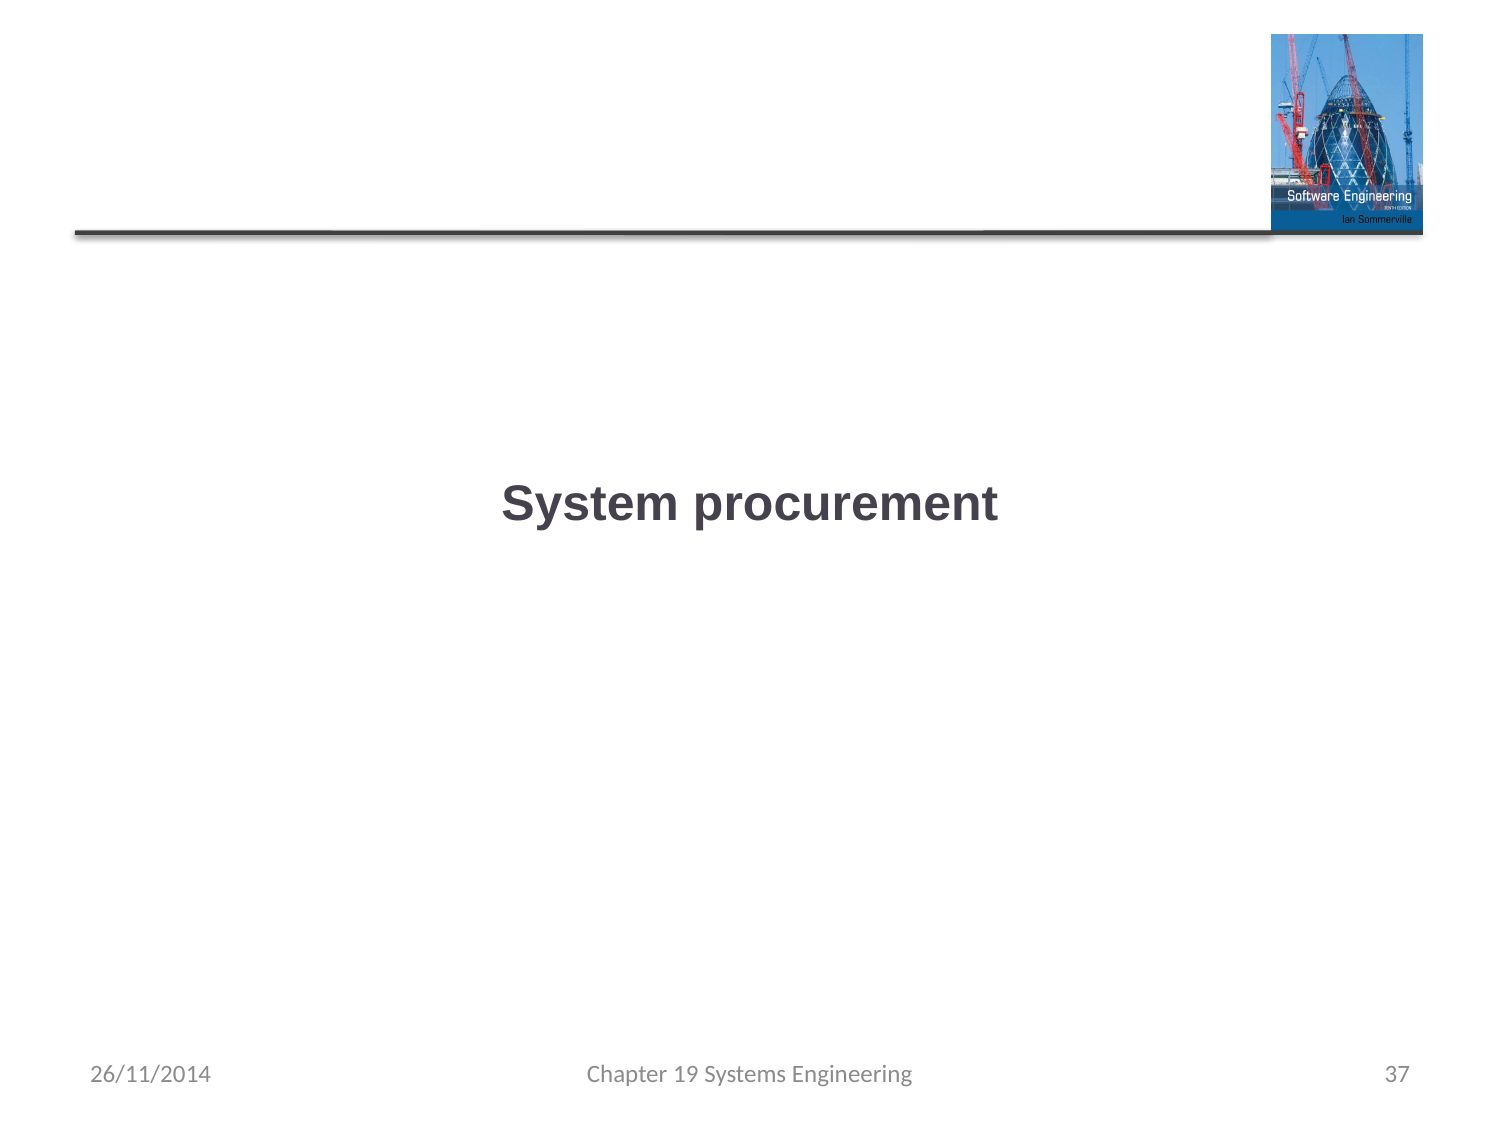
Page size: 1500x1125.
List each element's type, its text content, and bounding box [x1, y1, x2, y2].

picture [1271, 34, 1423, 230]
slide_number 37 [1074, 1042, 1425, 1103]
title System procurement [74, 406, 1426, 595]
footer Chapter 19 Systems Engineering [512, 1042, 988, 1103]
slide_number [75, 1042, 425, 1103]
